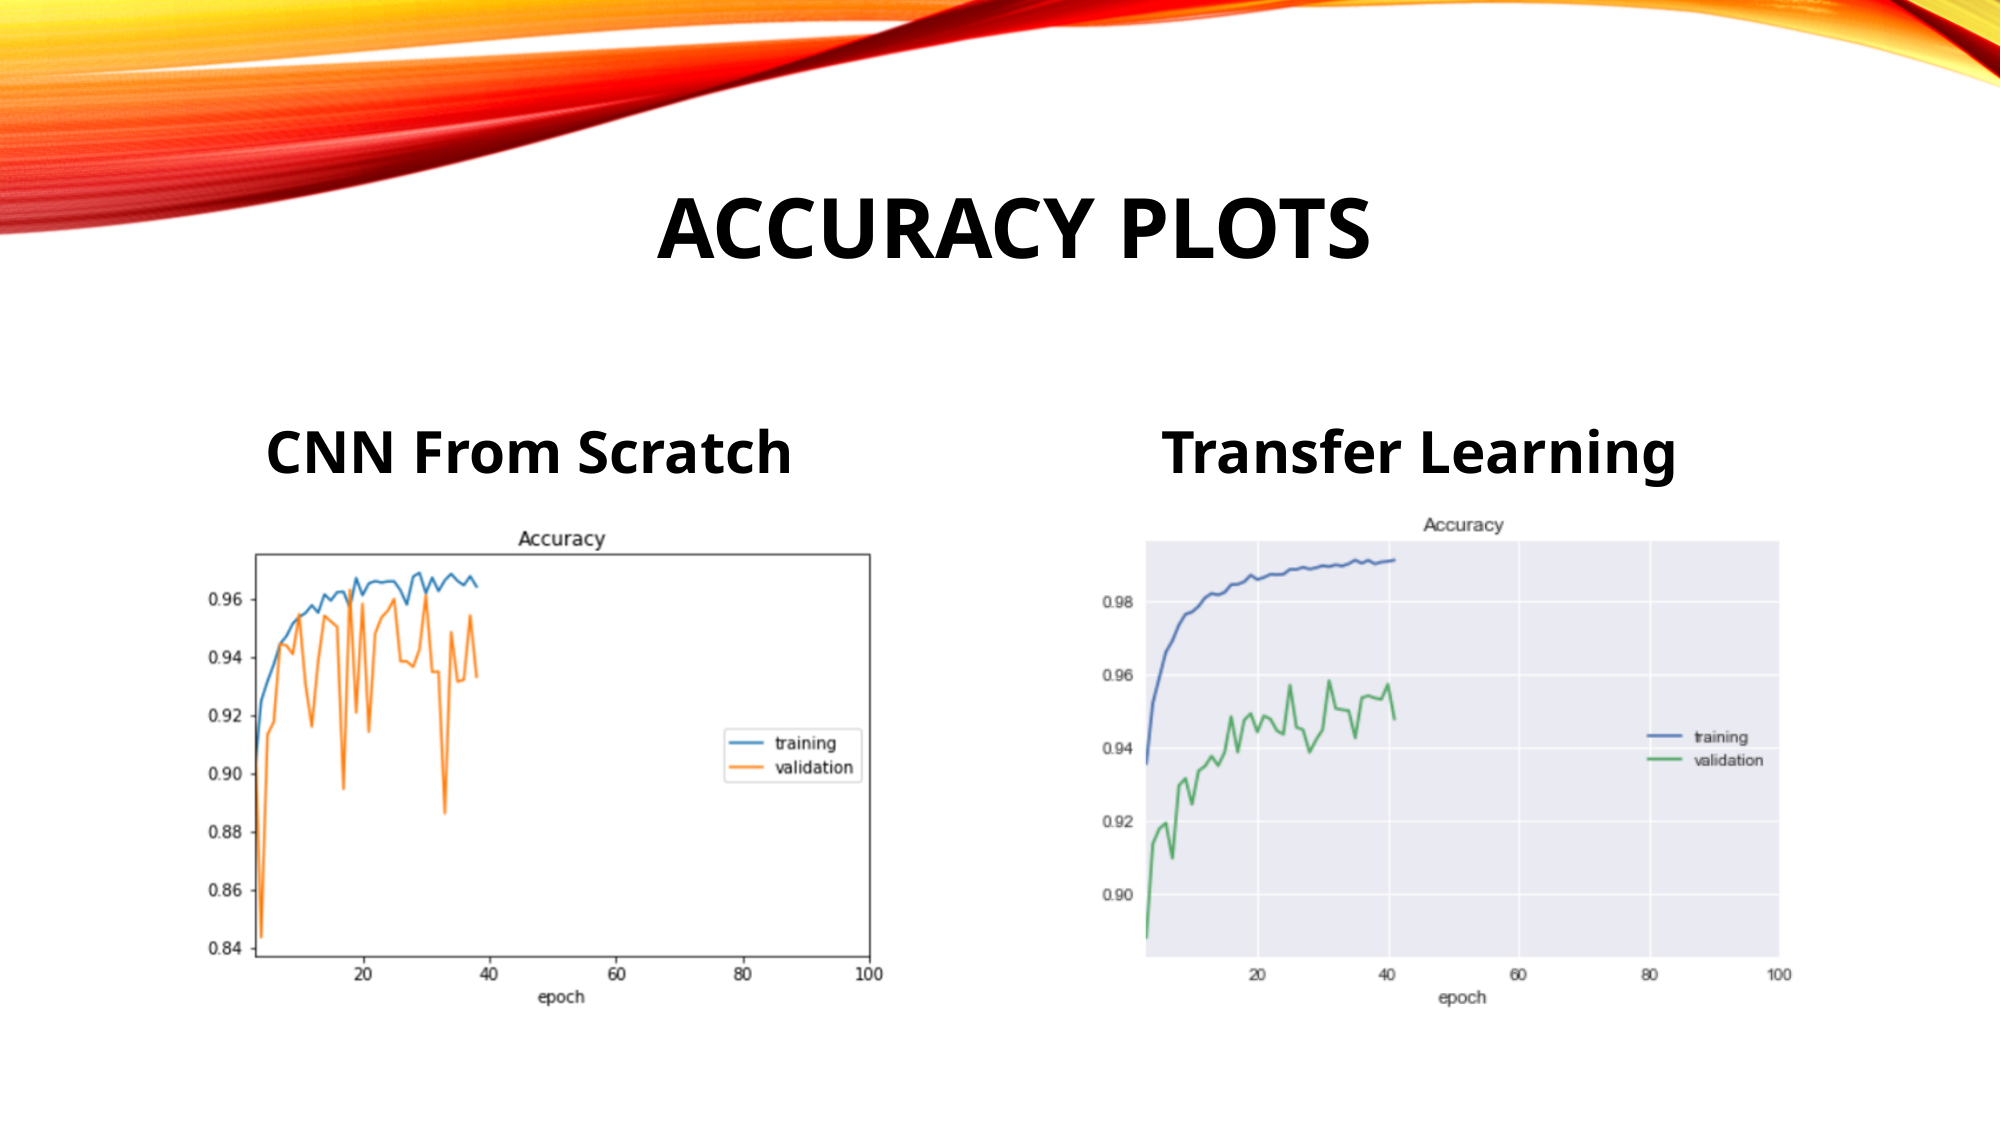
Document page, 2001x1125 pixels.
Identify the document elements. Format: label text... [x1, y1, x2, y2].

picture [0, 0, 2000, 237]
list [192, 513, 904, 1021]
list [1084, 513, 1815, 1021]
list CNN From Scratch [250, 358, 870, 494]
title Accuracy Plots [359, 125, 1671, 338]
list Transfer Learning [1146, 358, 1792, 494]
